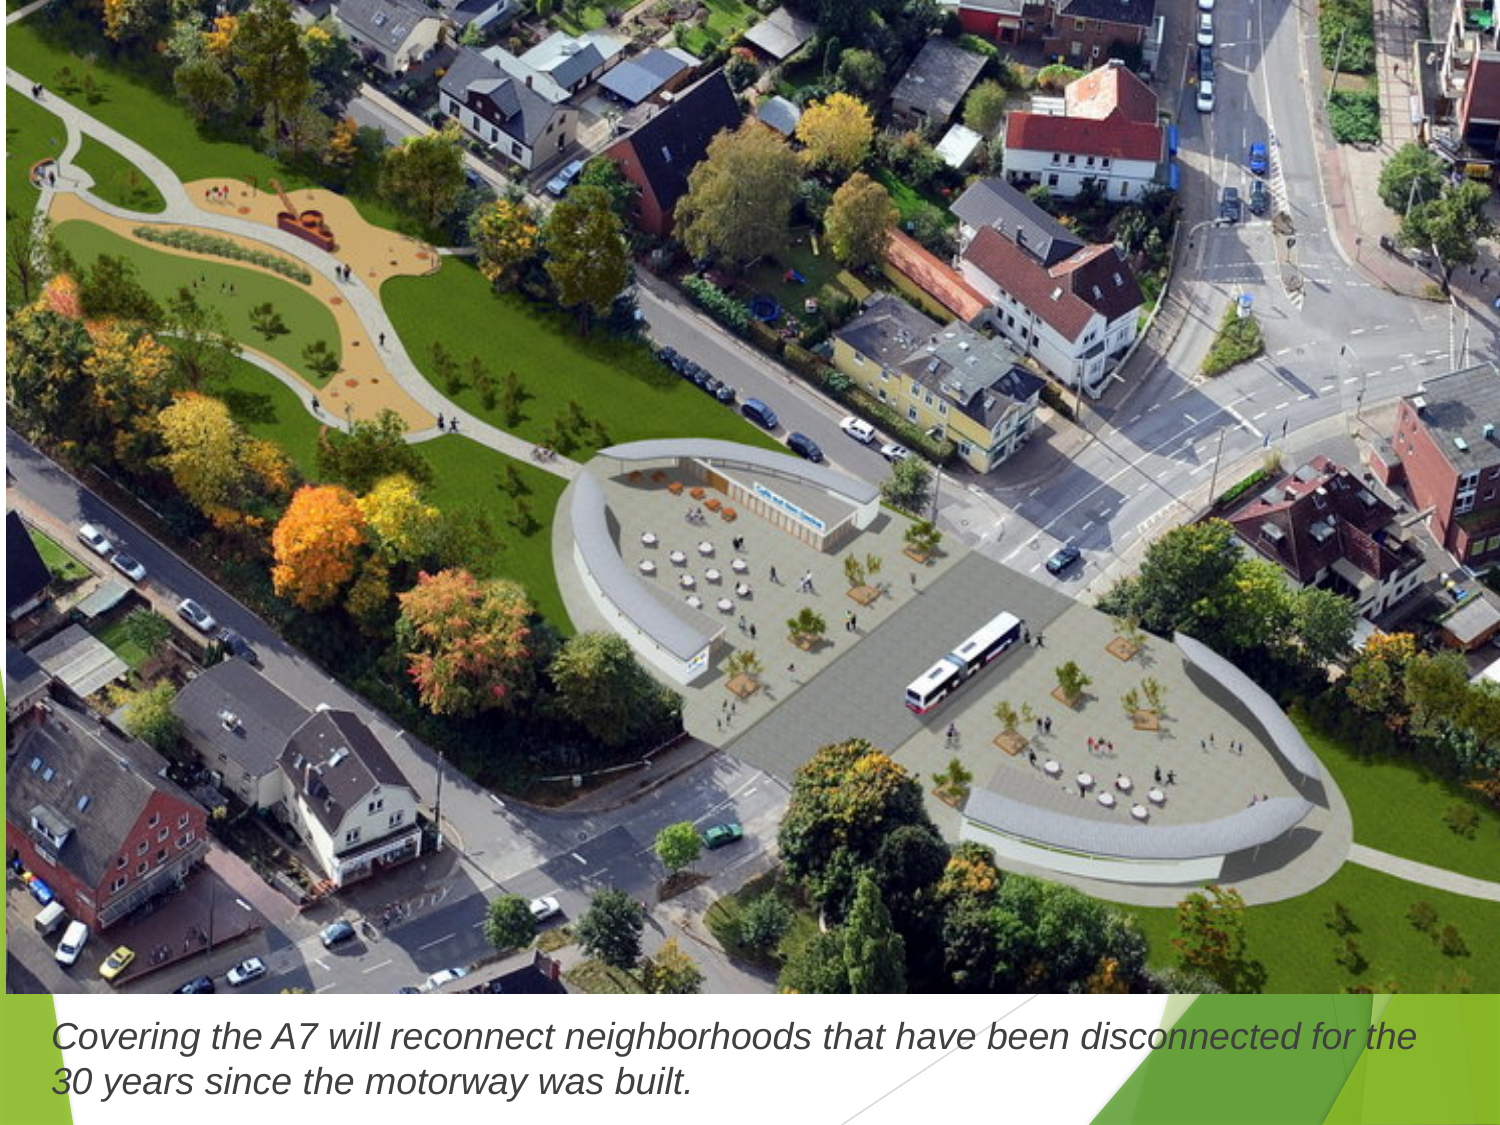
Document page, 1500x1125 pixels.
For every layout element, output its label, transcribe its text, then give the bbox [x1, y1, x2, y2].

text_box Covering the A7 will reconnect neighborhoods that have been disconnected for the 30 years since the motorway was built. [36, 1004, 1437, 1110]
picture [6, 0, 1500, 995]
